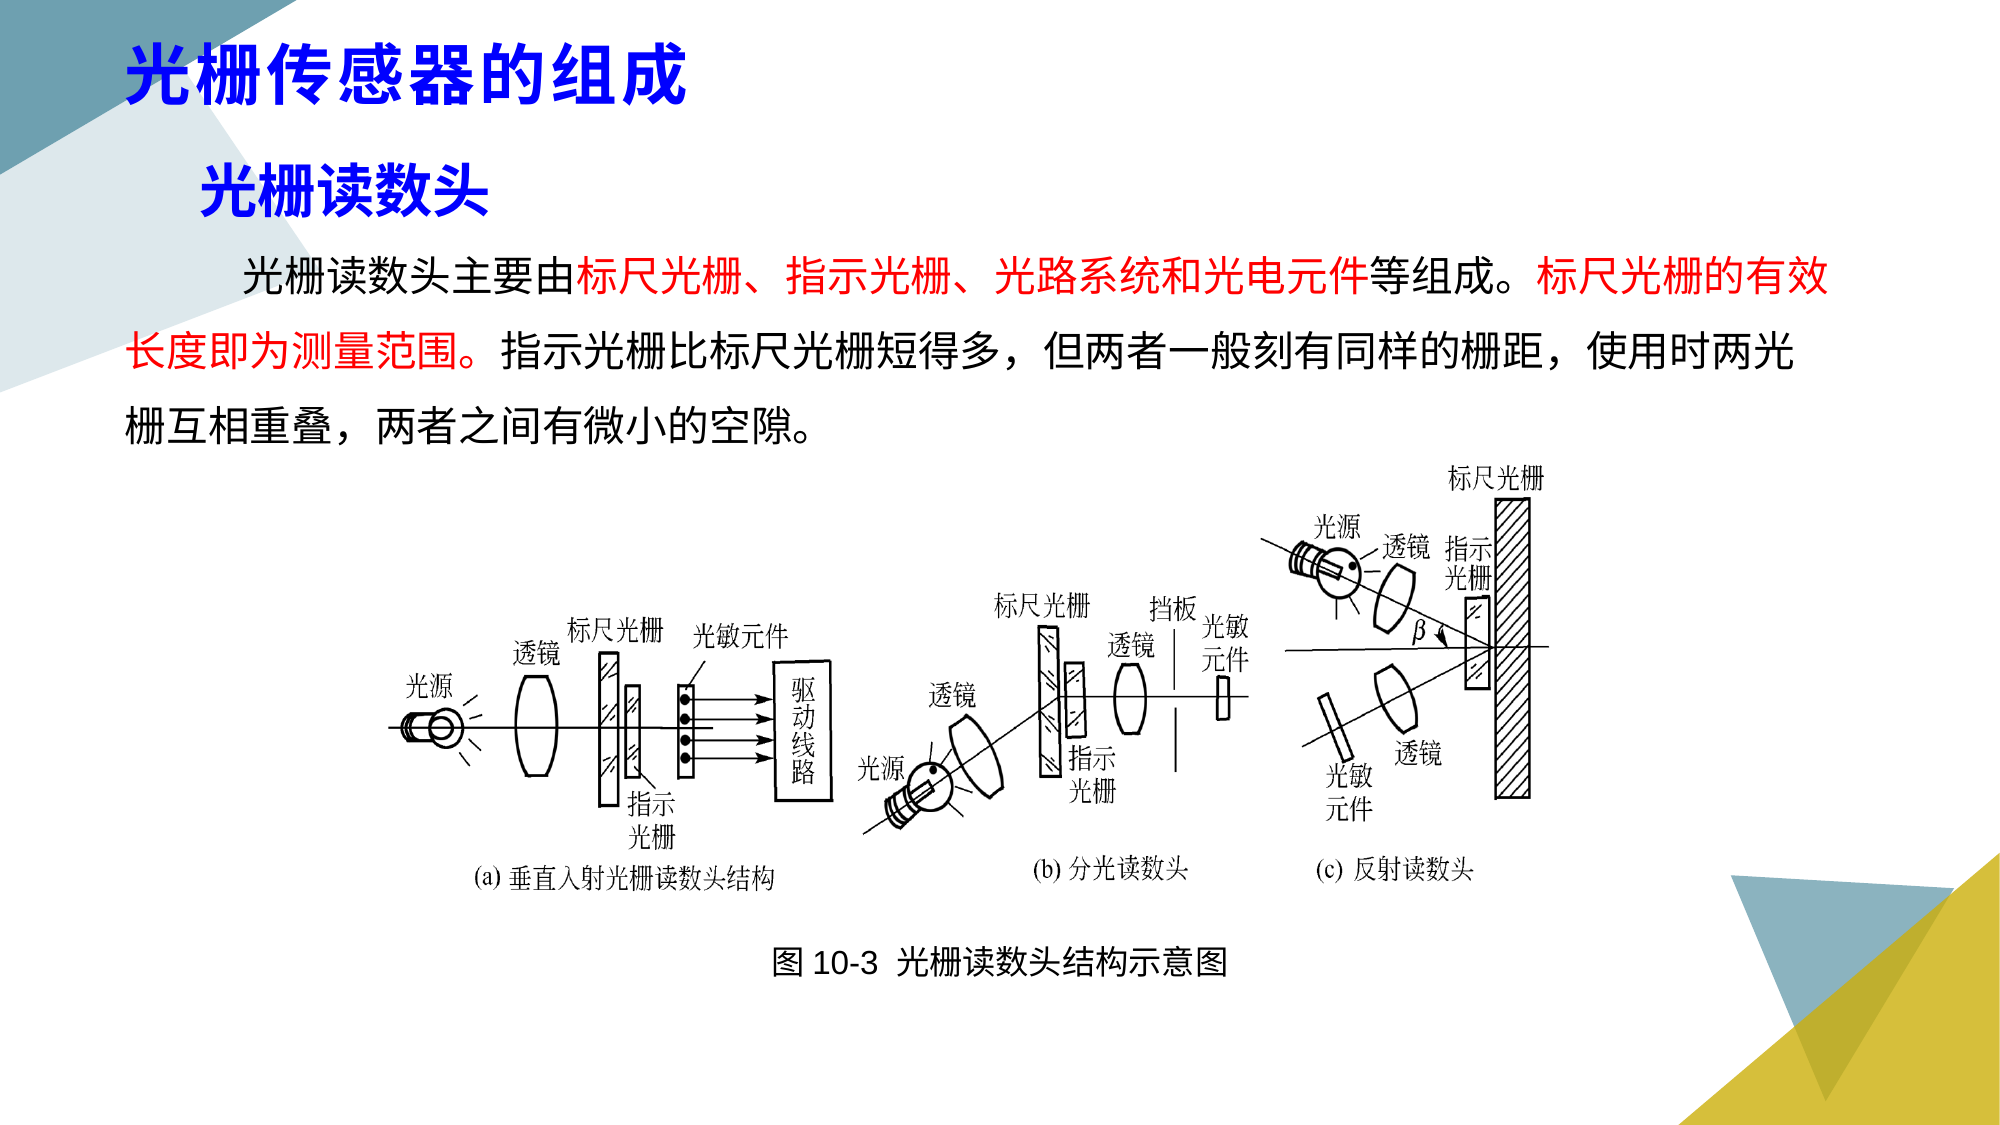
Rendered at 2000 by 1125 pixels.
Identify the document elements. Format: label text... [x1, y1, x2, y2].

picture [382, 451, 1576, 901]
text_box 图10-3 光栅读数头结构示意图 [470, 933, 1529, 1029]
text_box 光栅读数头 光栅读数头主要由标尺光栅、指示光栅、光路系统和光电元件等组成。标尺光栅的有效长度即为测量范围。指示光栅比标尺光栅短得多，但两者一般刻有同样的栅距，使用时两光栅互相重叠，两者之间有微小的空隙。 [109, 112, 1848, 457]
title 光栅传感器的组成 [109, 24, 1890, 98]
